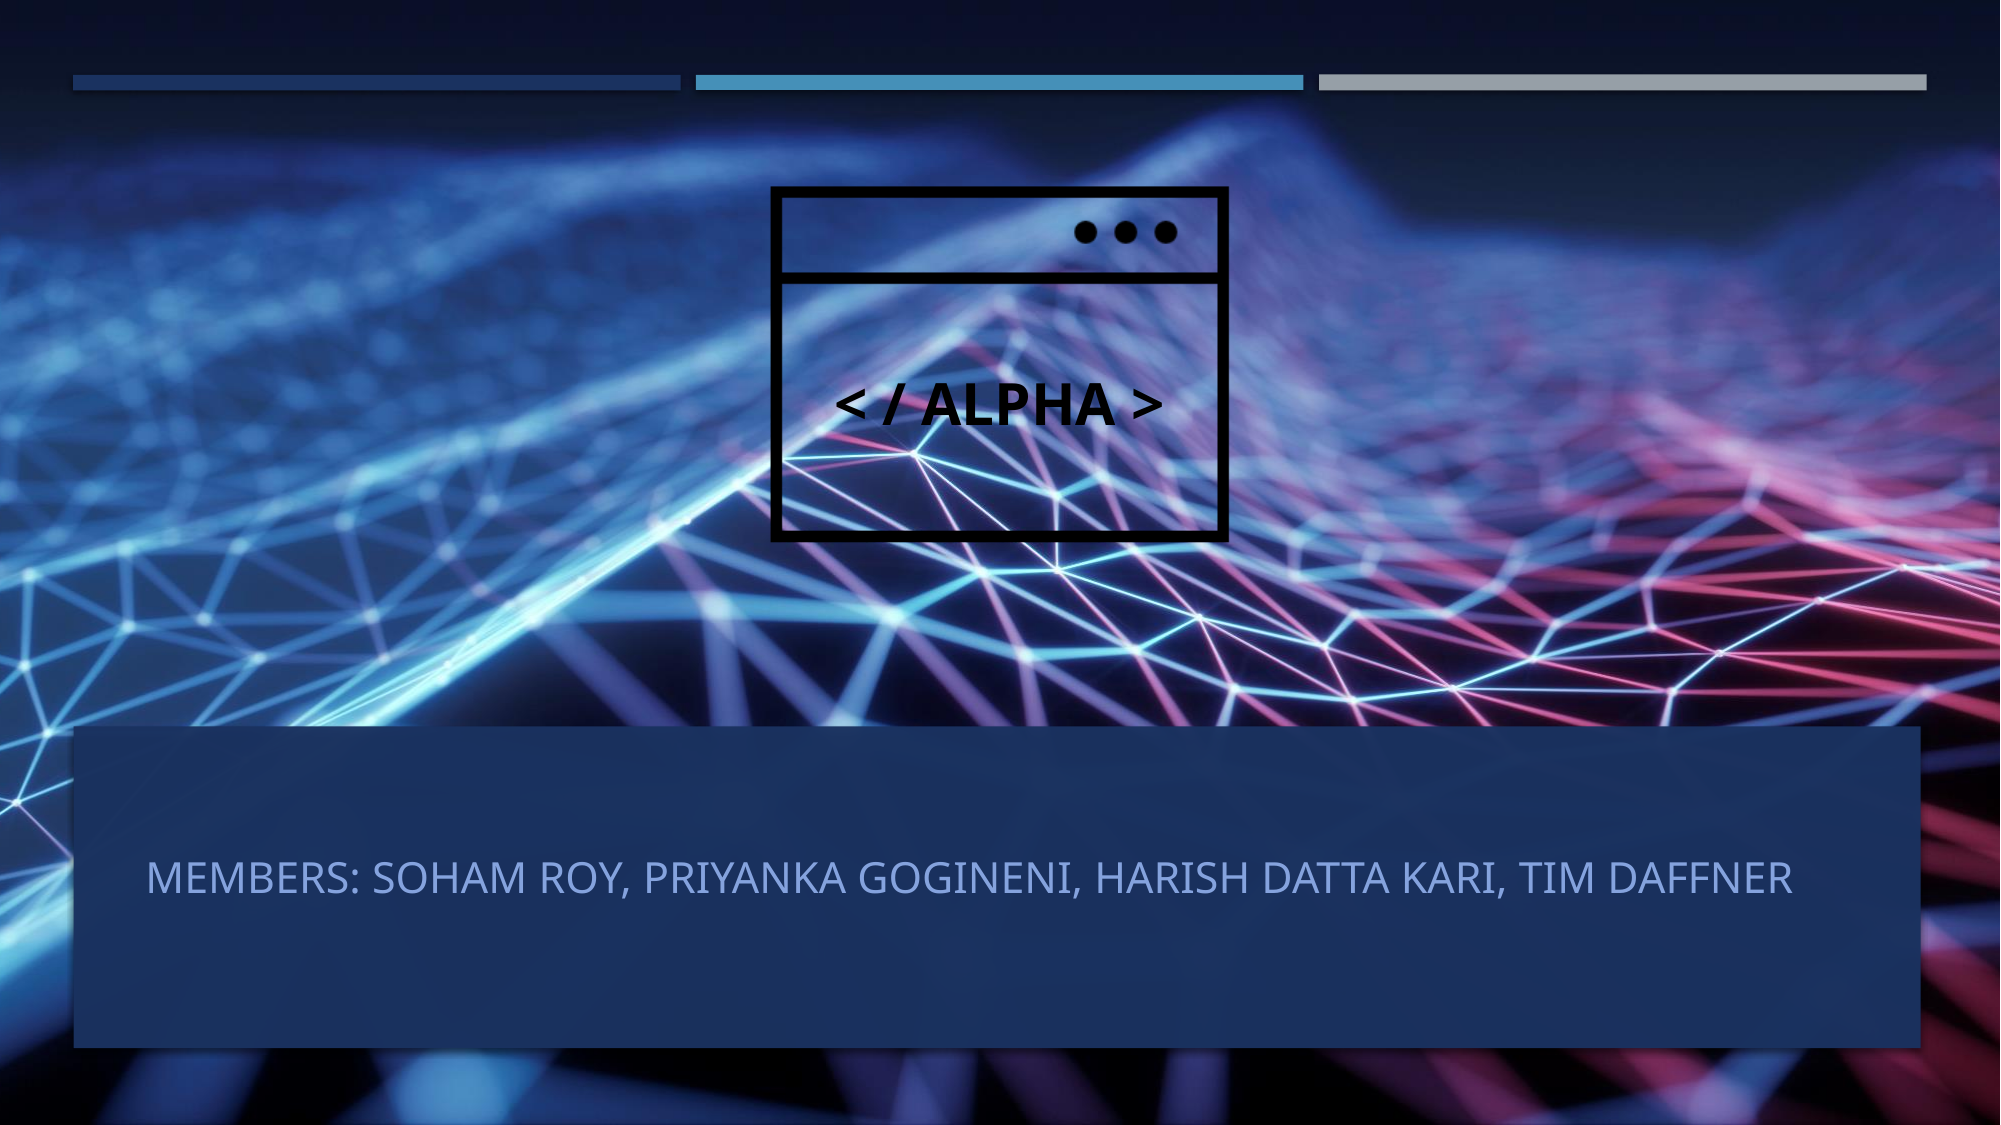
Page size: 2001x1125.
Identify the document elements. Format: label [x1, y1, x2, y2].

text_box [72, 73, 1928, 92]
picture [0, 0, 2000, 1125]
